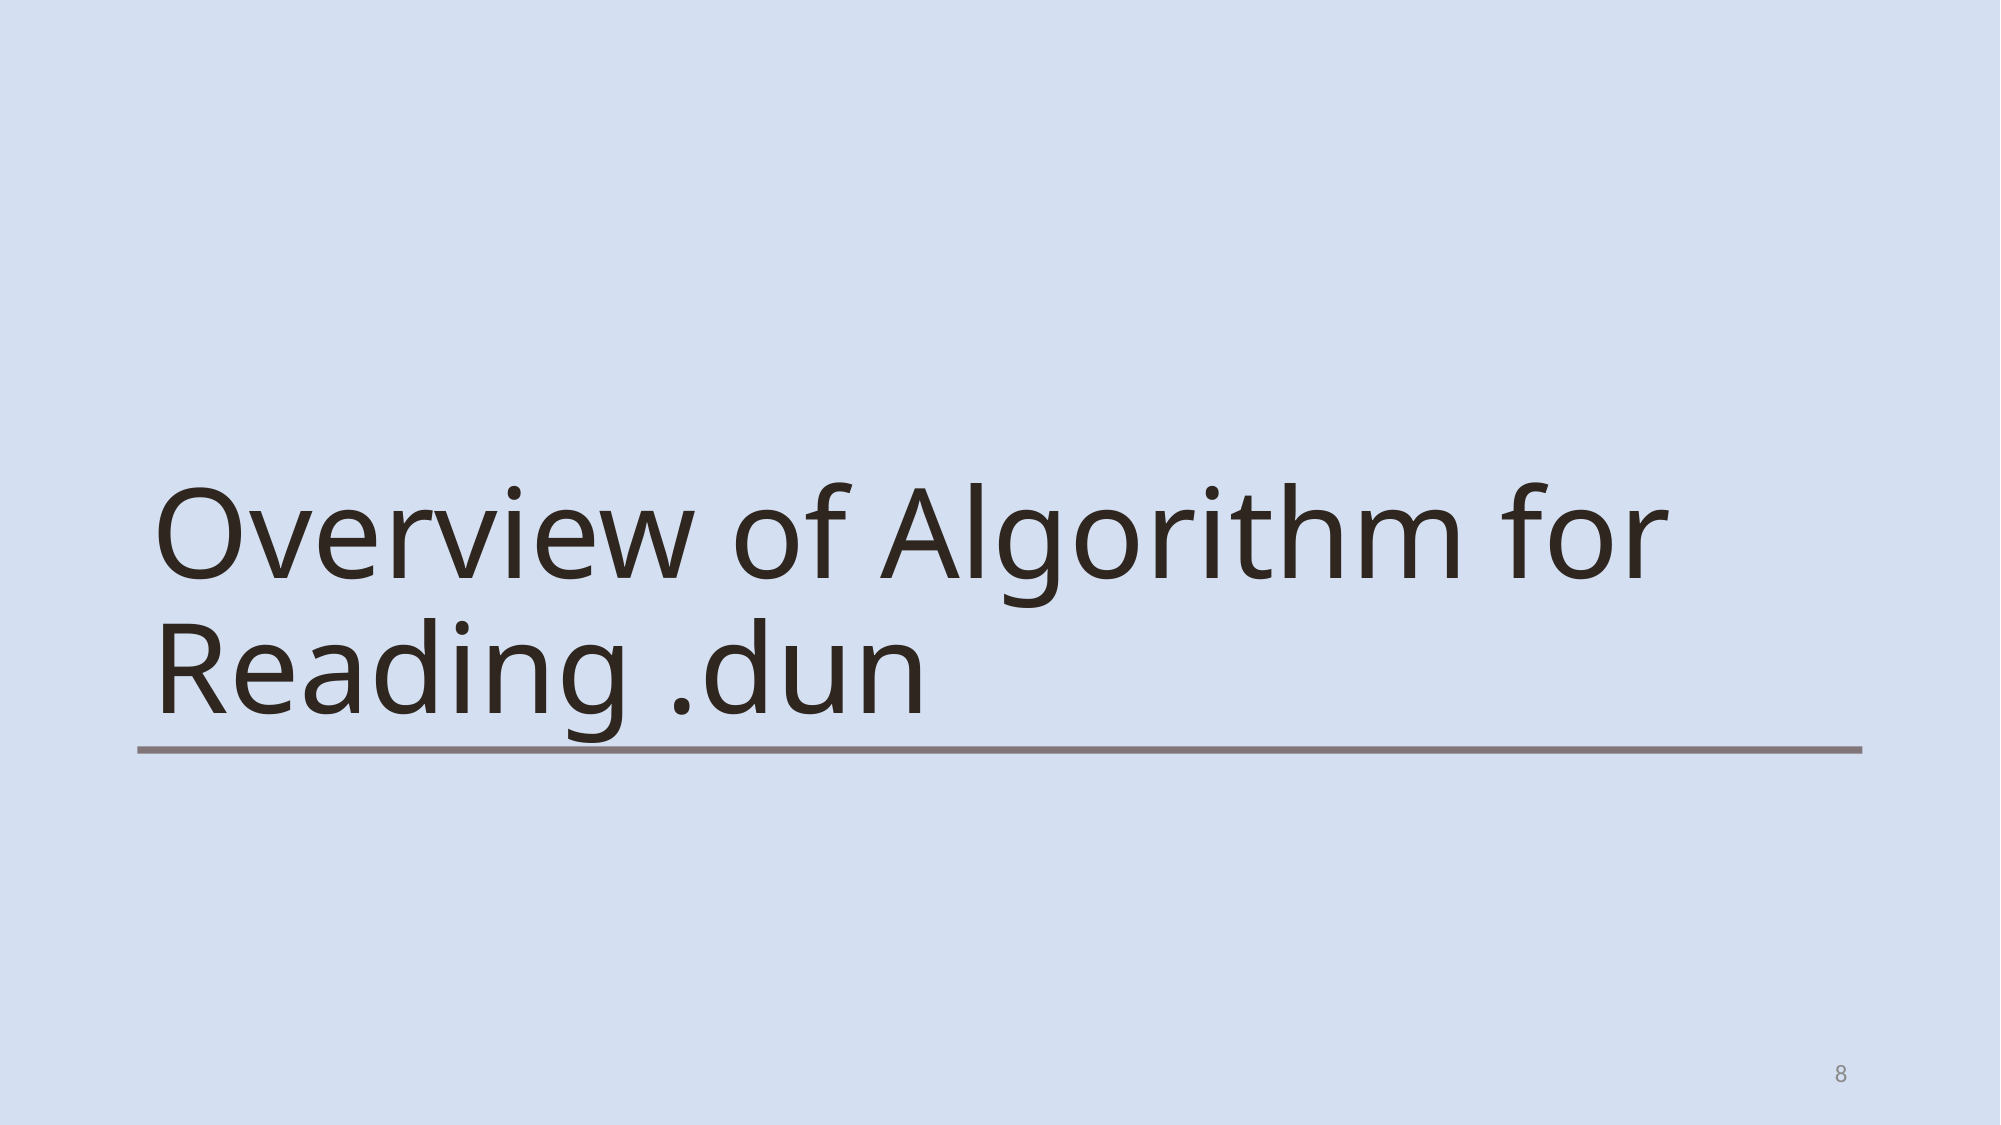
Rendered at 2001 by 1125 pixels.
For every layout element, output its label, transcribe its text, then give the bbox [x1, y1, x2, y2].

title Overview of Algorithm for Reading .dun [136, 280, 1862, 749]
slide_number 8 [1412, 1042, 1863, 1103]
